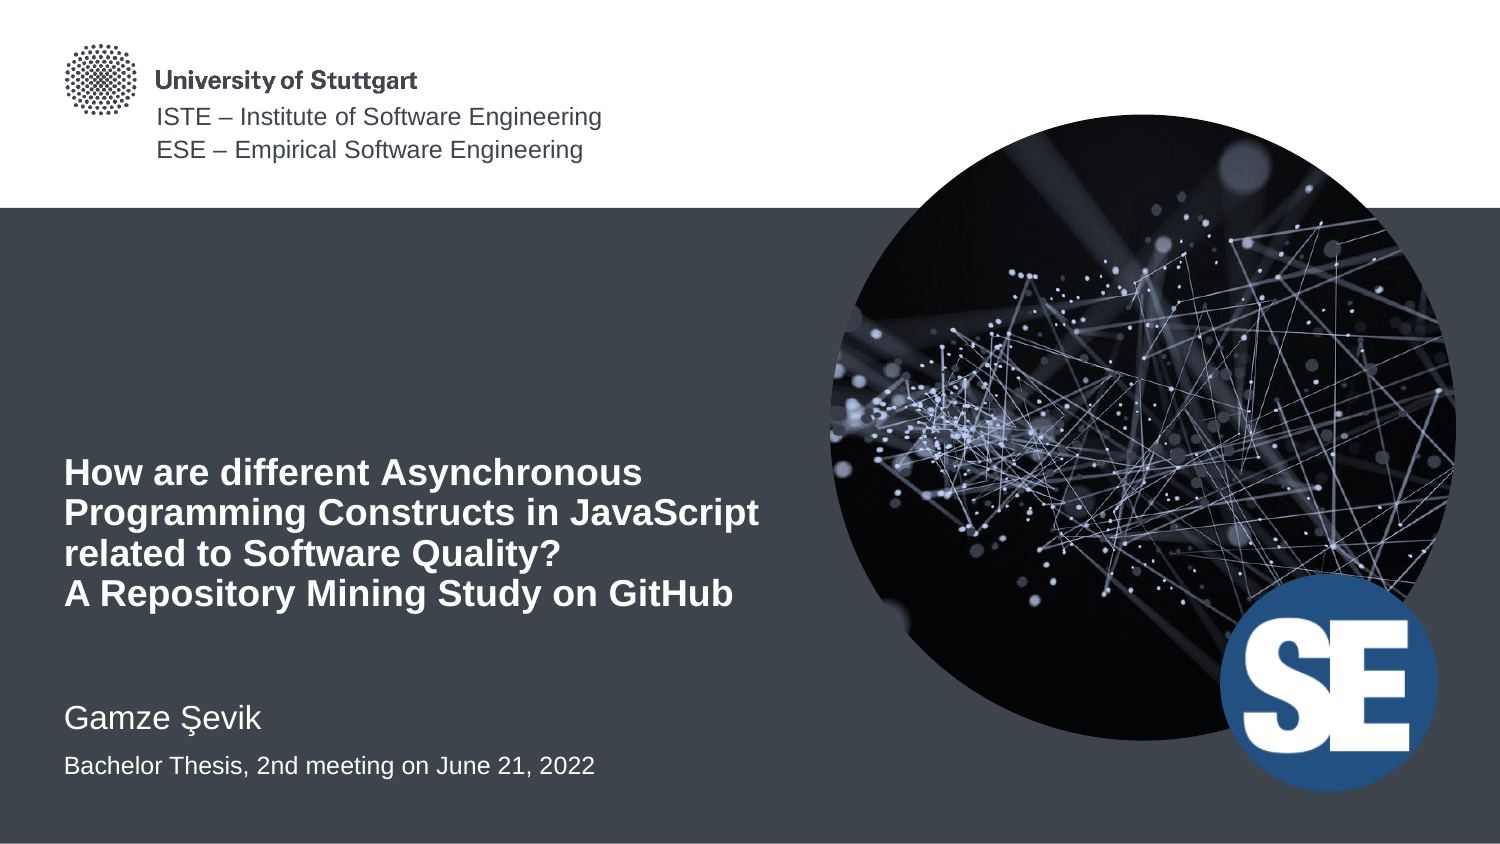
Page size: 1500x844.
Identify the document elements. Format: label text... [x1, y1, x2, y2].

list How are different Asynchronous Programming Constructs in JavaScript related to Software Quality? A Repository Mining Study on GitHub [63, 238, 808, 615]
list Gamze Şevik Bachelor Thesis, 2nd meeting on June 21, 2022 [63, 682, 808, 780]
list ISTE – Institute of Software Engineering ESE – Empirical Software Engineering [156, 97, 741, 169]
picture [829, 114, 1456, 792]
picture [65, 44, 417, 115]
